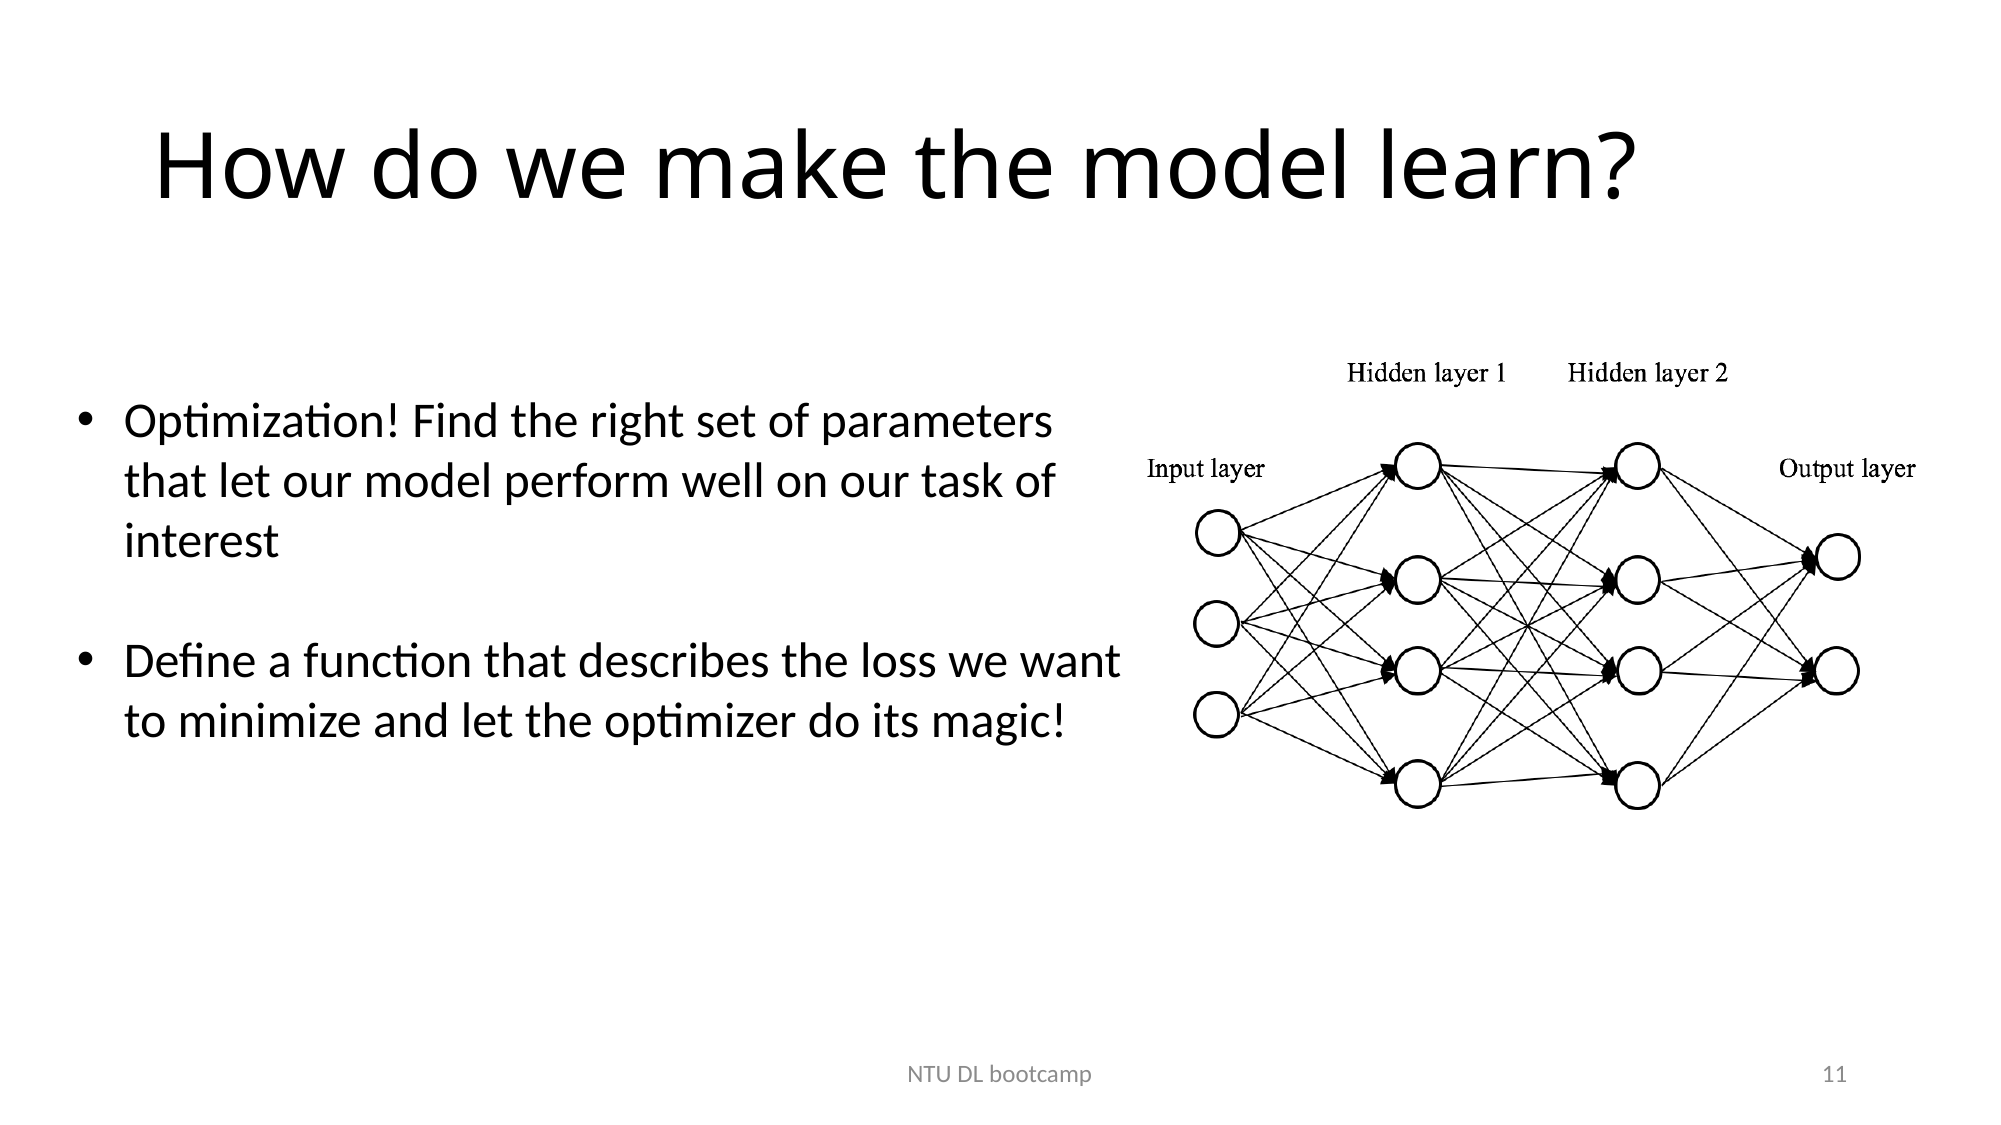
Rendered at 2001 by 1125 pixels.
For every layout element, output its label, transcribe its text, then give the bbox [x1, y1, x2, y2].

picture [1137, 346, 1927, 825]
slide_number 11 [1412, 1042, 1863, 1103]
text_box Optimization! Find the right set of parameters that let our model perform well on our task of interest Define a function that describes the loss we want to minimize and let the optimizer do its magic! [61, 320, 1139, 801]
title How do we make the model learn? [137, 59, 1863, 278]
footer NTU DL bootcamp [662, 1042, 1338, 1103]
